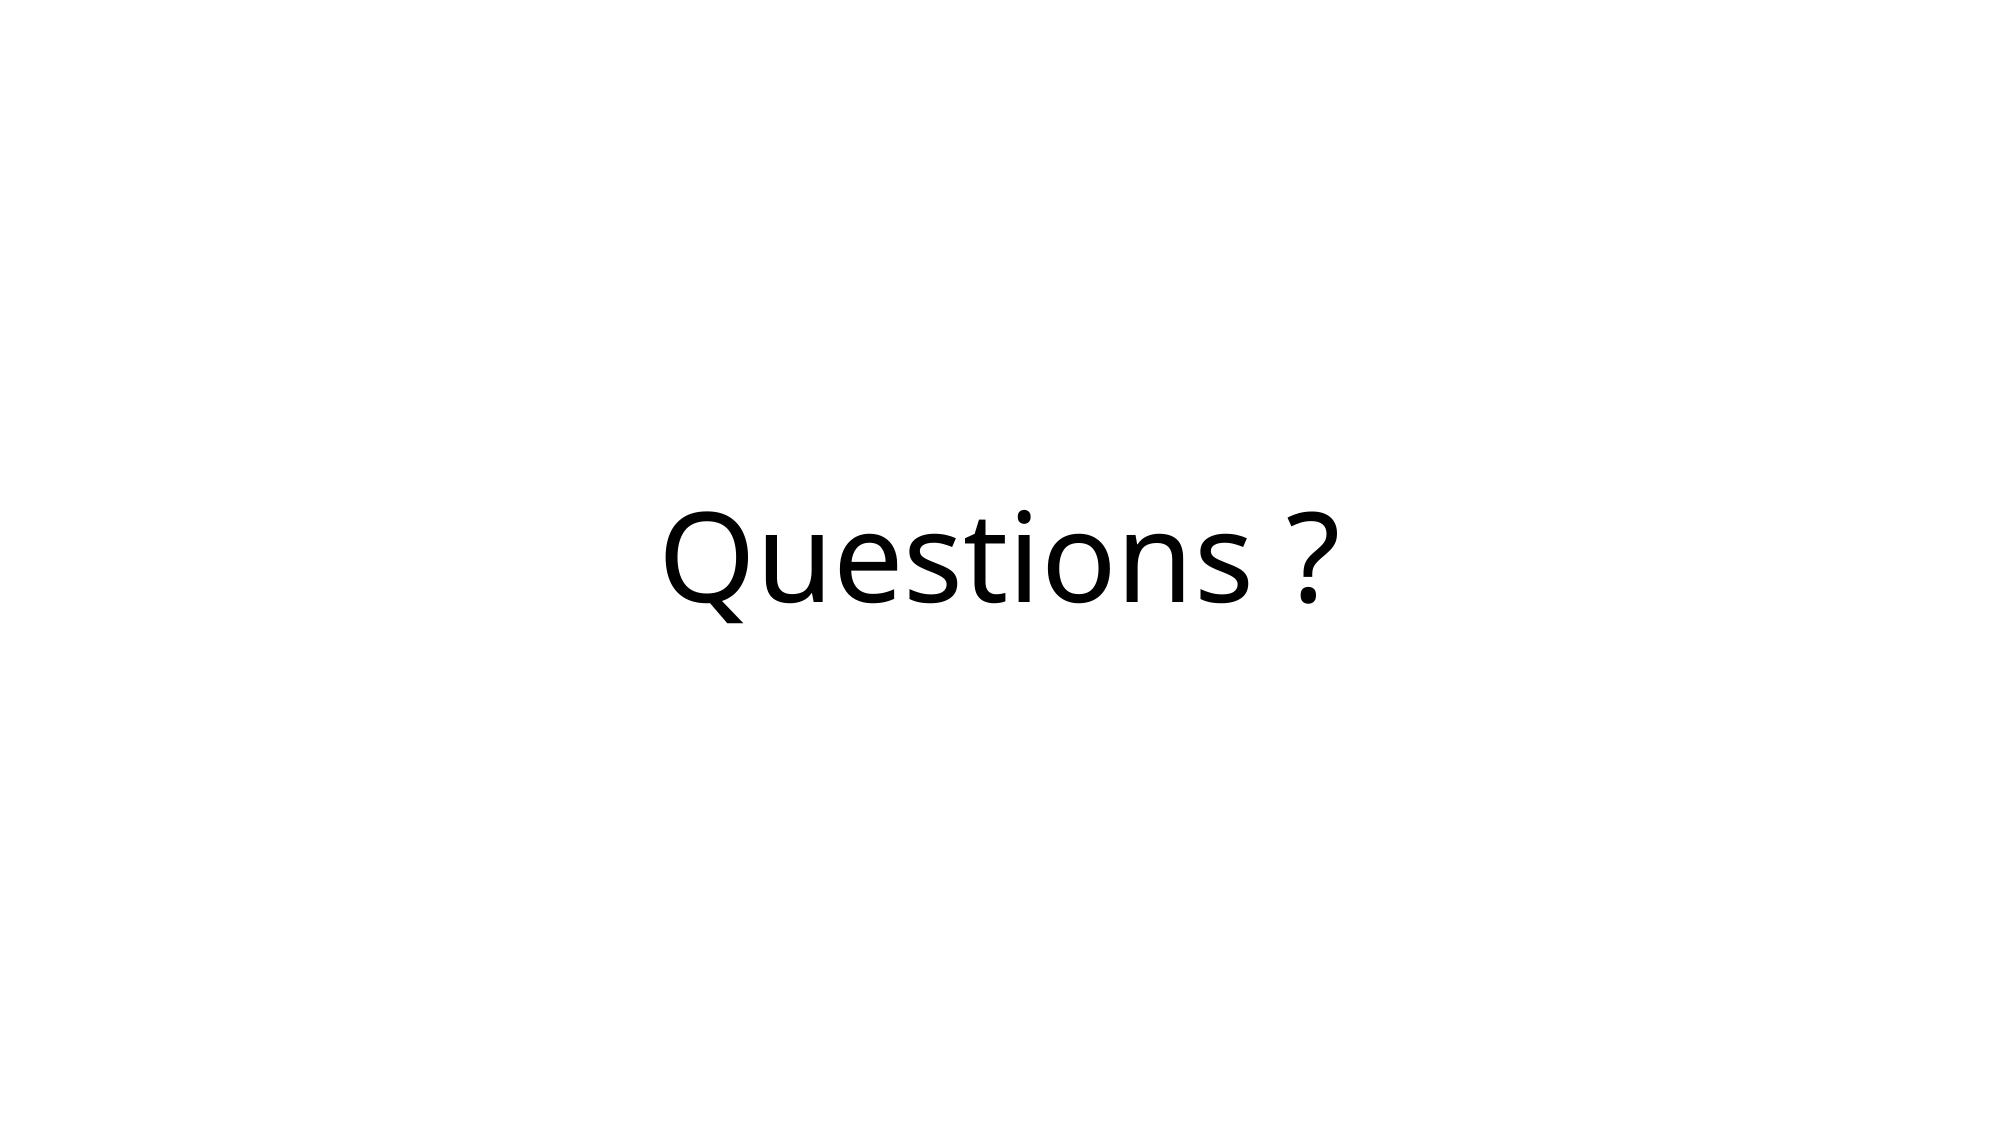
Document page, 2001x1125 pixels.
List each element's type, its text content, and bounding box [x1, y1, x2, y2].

title Questions ? [249, 486, 1750, 639]
